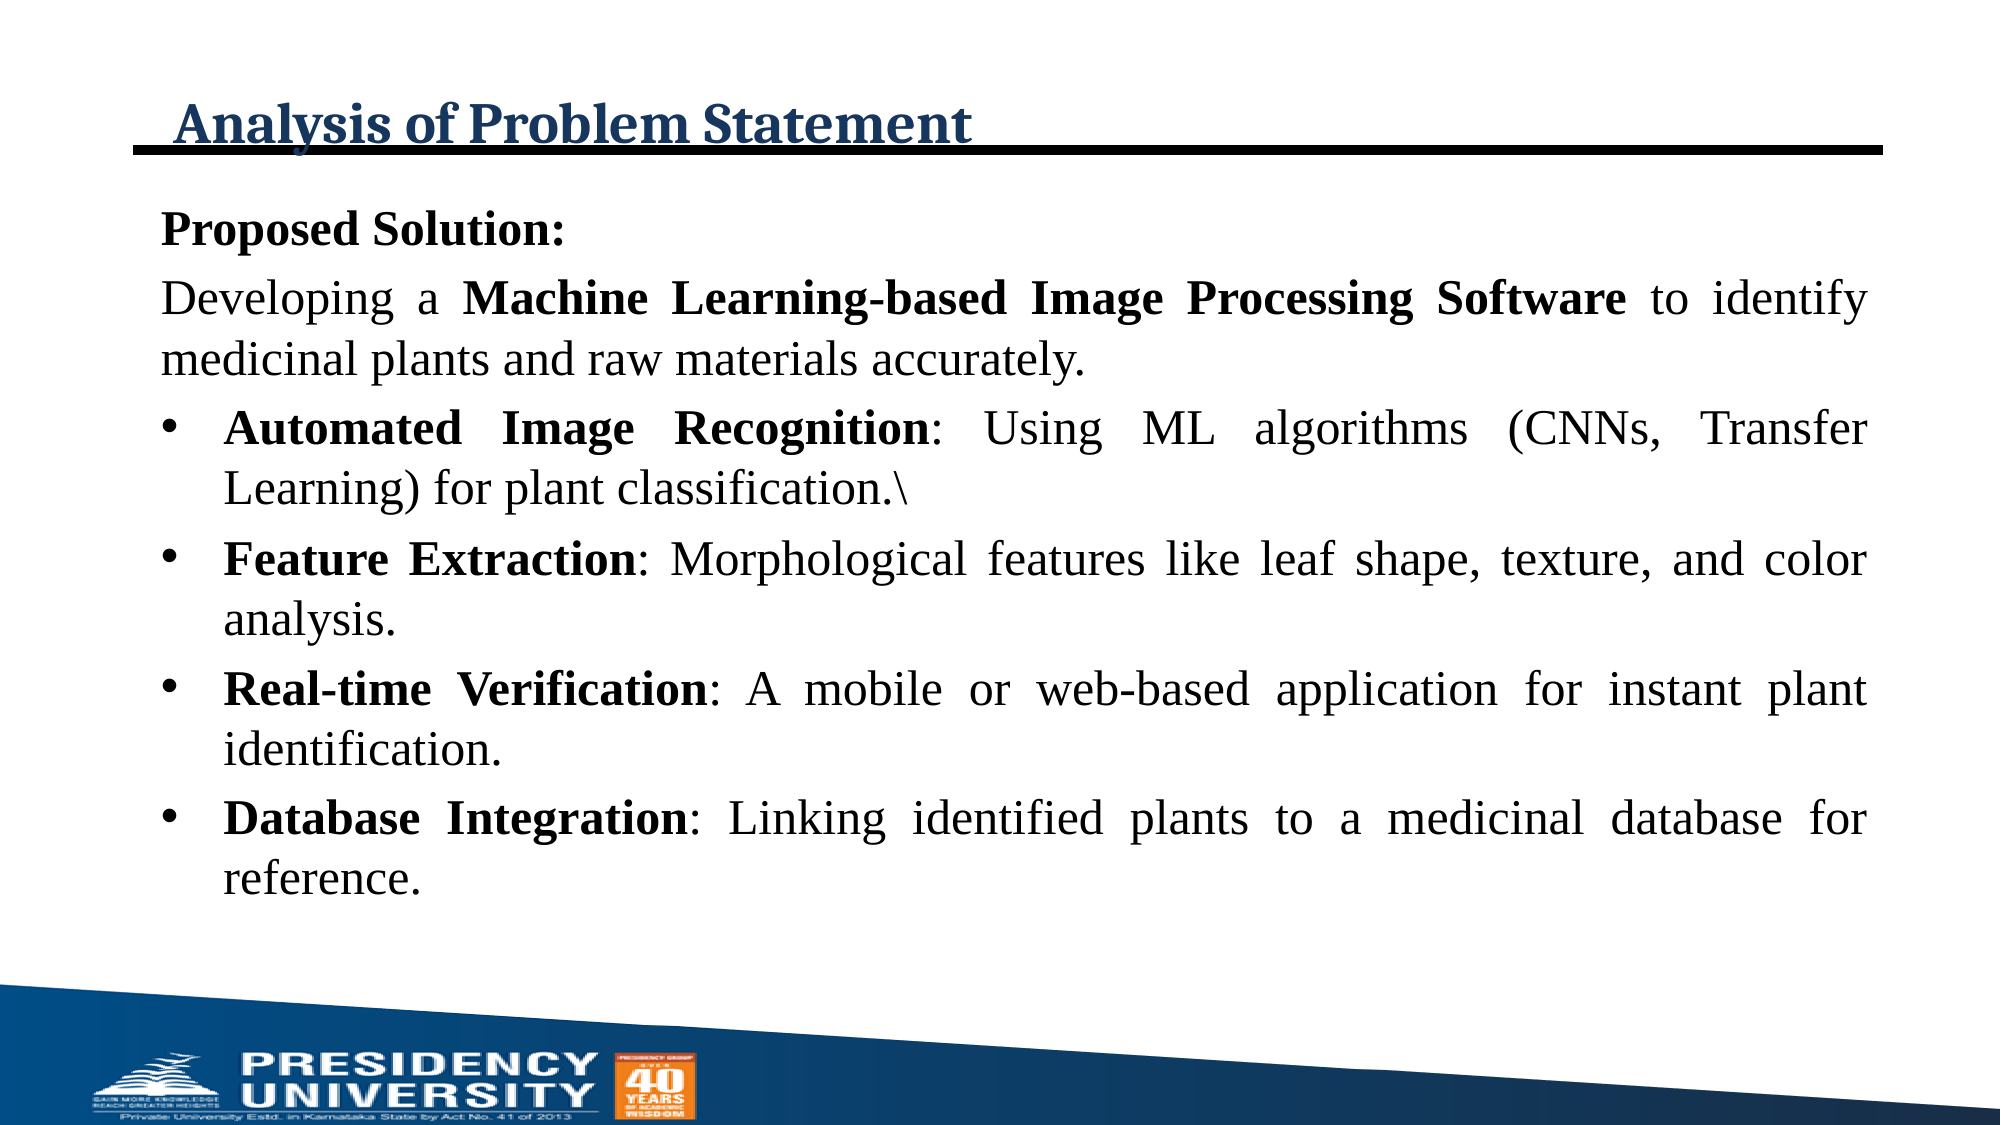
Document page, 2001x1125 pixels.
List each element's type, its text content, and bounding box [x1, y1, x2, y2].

picture [0, 982, 2000, 1125]
title Analysis of Problem Statement [133, 45, 1884, 125]
list Proposed Solution: Developing a Machine Learning-based Image Processing Software to identify medicinal plants and raw materials accurately. Automated Image Recognition: Using ML algorithms (CNNs, Transfer Learning) for plant classification.\ Feature Extraction: Morphological features like leaf shape, texture, and color analysis. Real-time Verification: A mobile or web-based application for instant plant identification. Database Integration: Linking identified plants to a medicinal database for reference. [133, 187, 1884, 1000]
